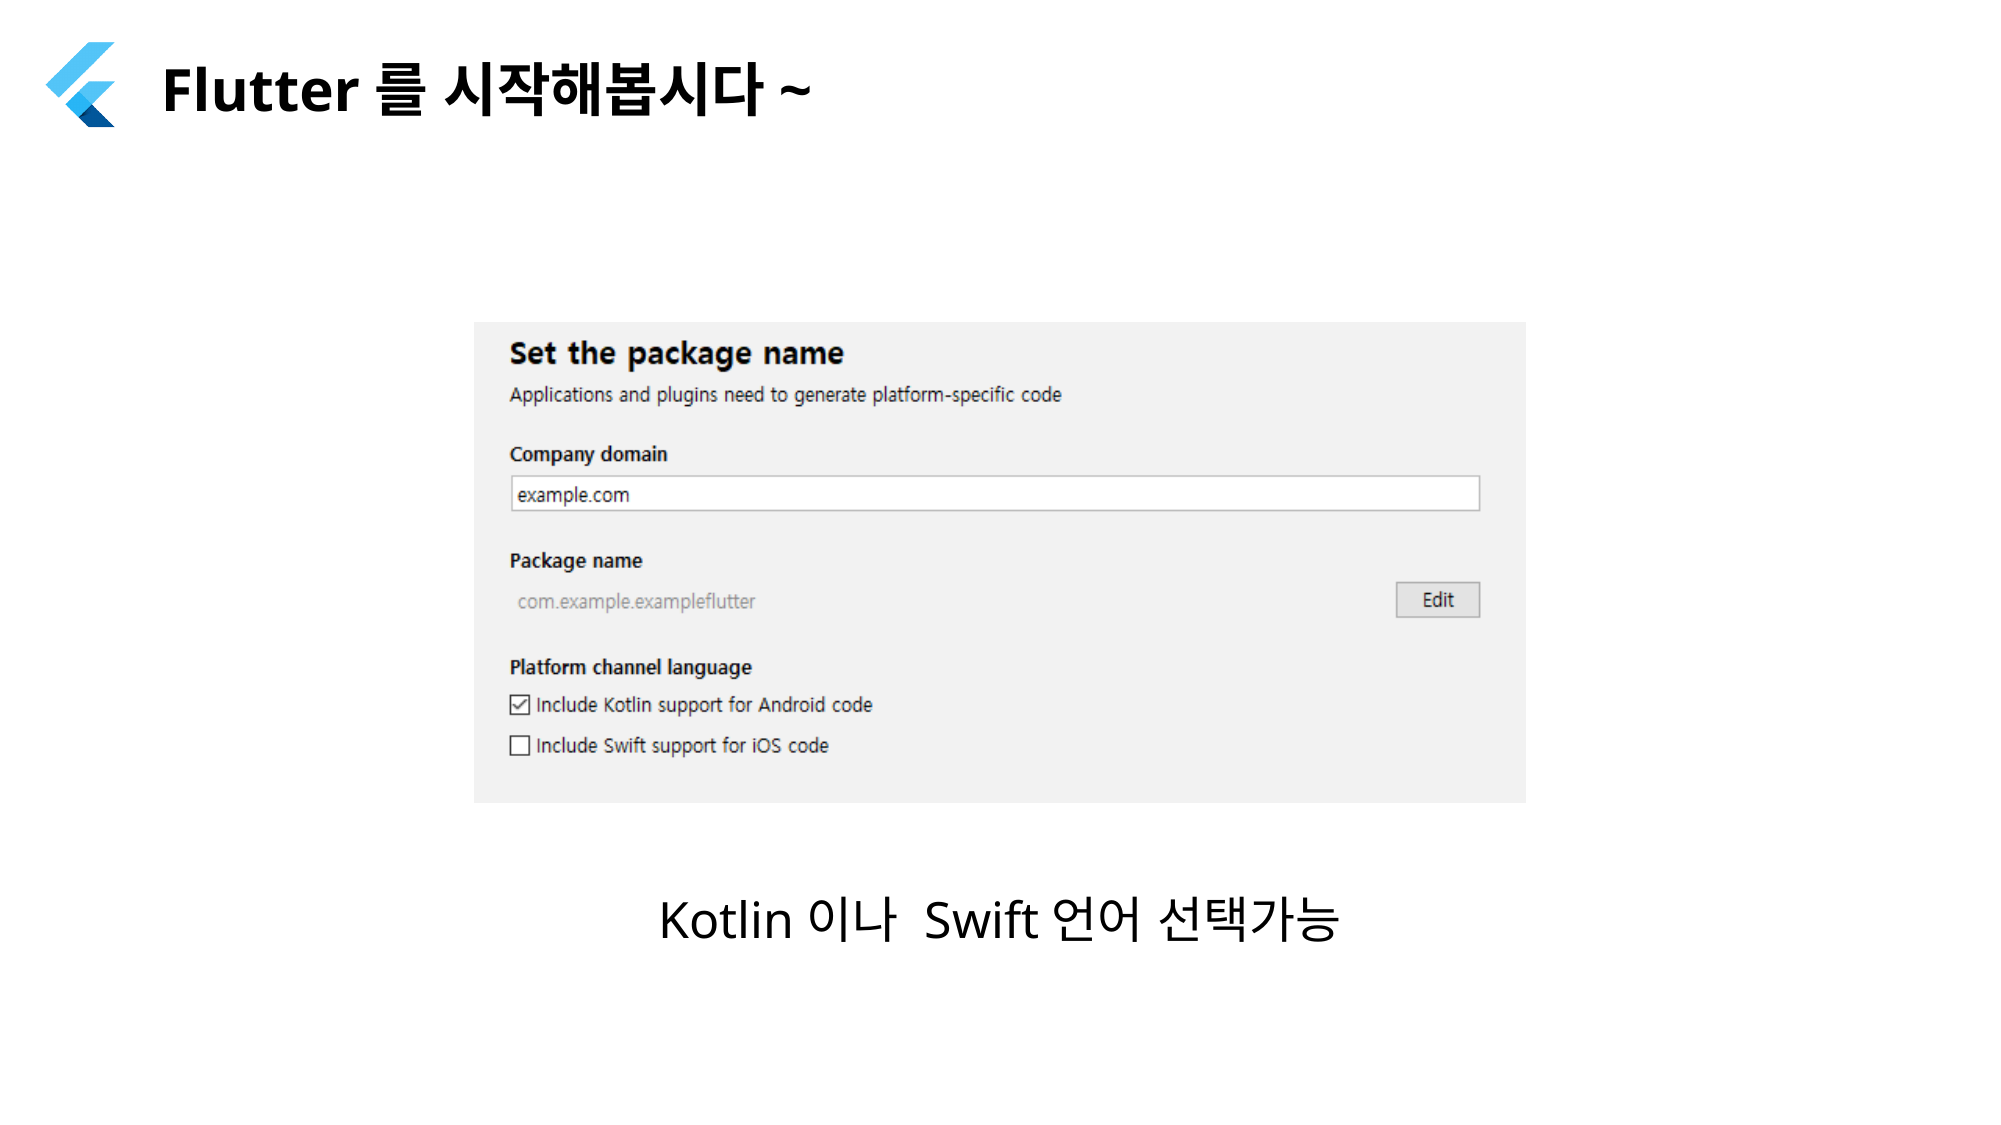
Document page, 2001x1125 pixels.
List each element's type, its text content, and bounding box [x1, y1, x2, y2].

picture [33, 37, 129, 132]
text_box Flutter를 시작해봅시다~ [145, 46, 1036, 131]
text_box Kotlin이나 Swift언어 선택가능 [474, 881, 1526, 957]
picture [474, 322, 1526, 803]
